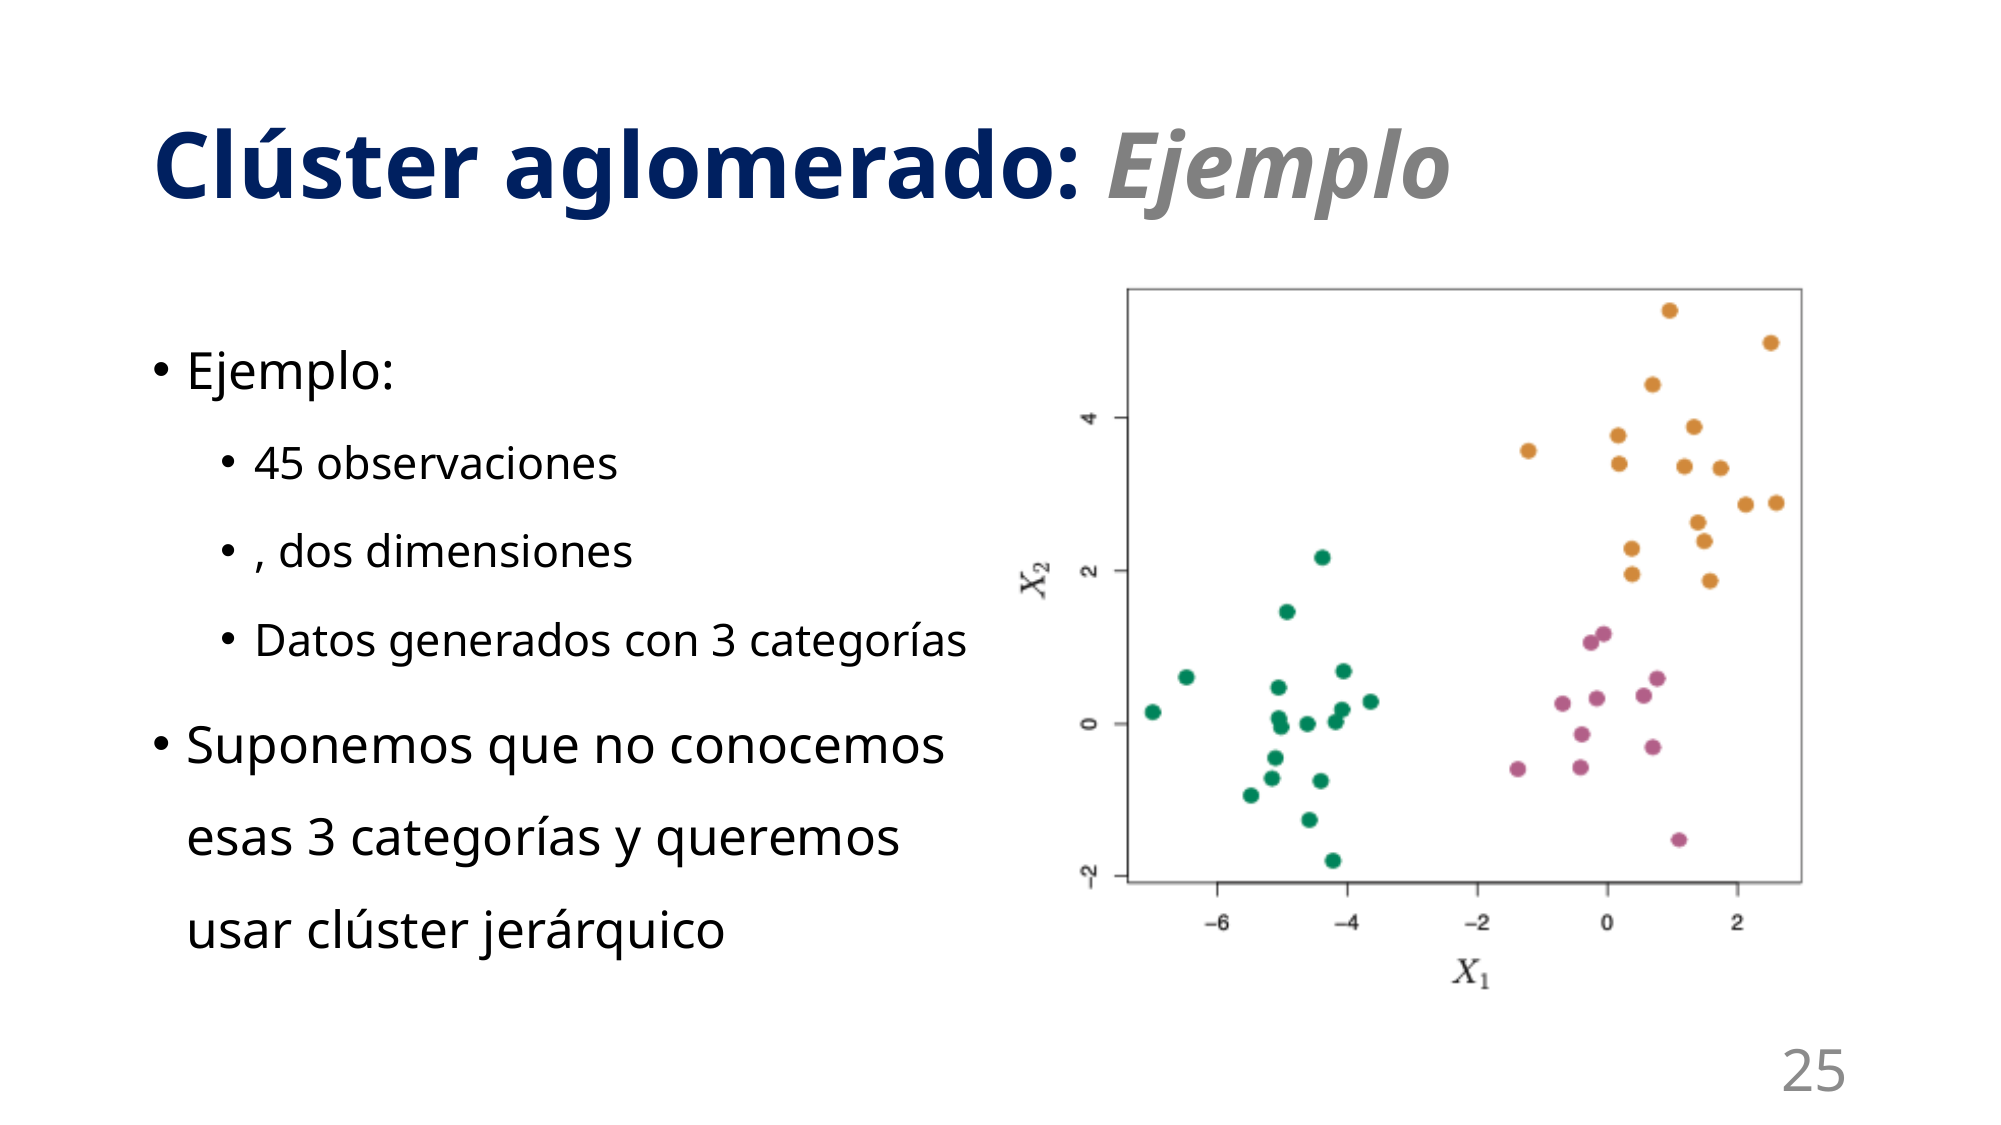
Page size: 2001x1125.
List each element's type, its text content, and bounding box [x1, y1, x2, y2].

slide_number 25 [1412, 1042, 1863, 1103]
picture [999, 244, 1850, 1014]
title Clúster aglomerado: Ejemplo [137, 59, 1863, 278]
